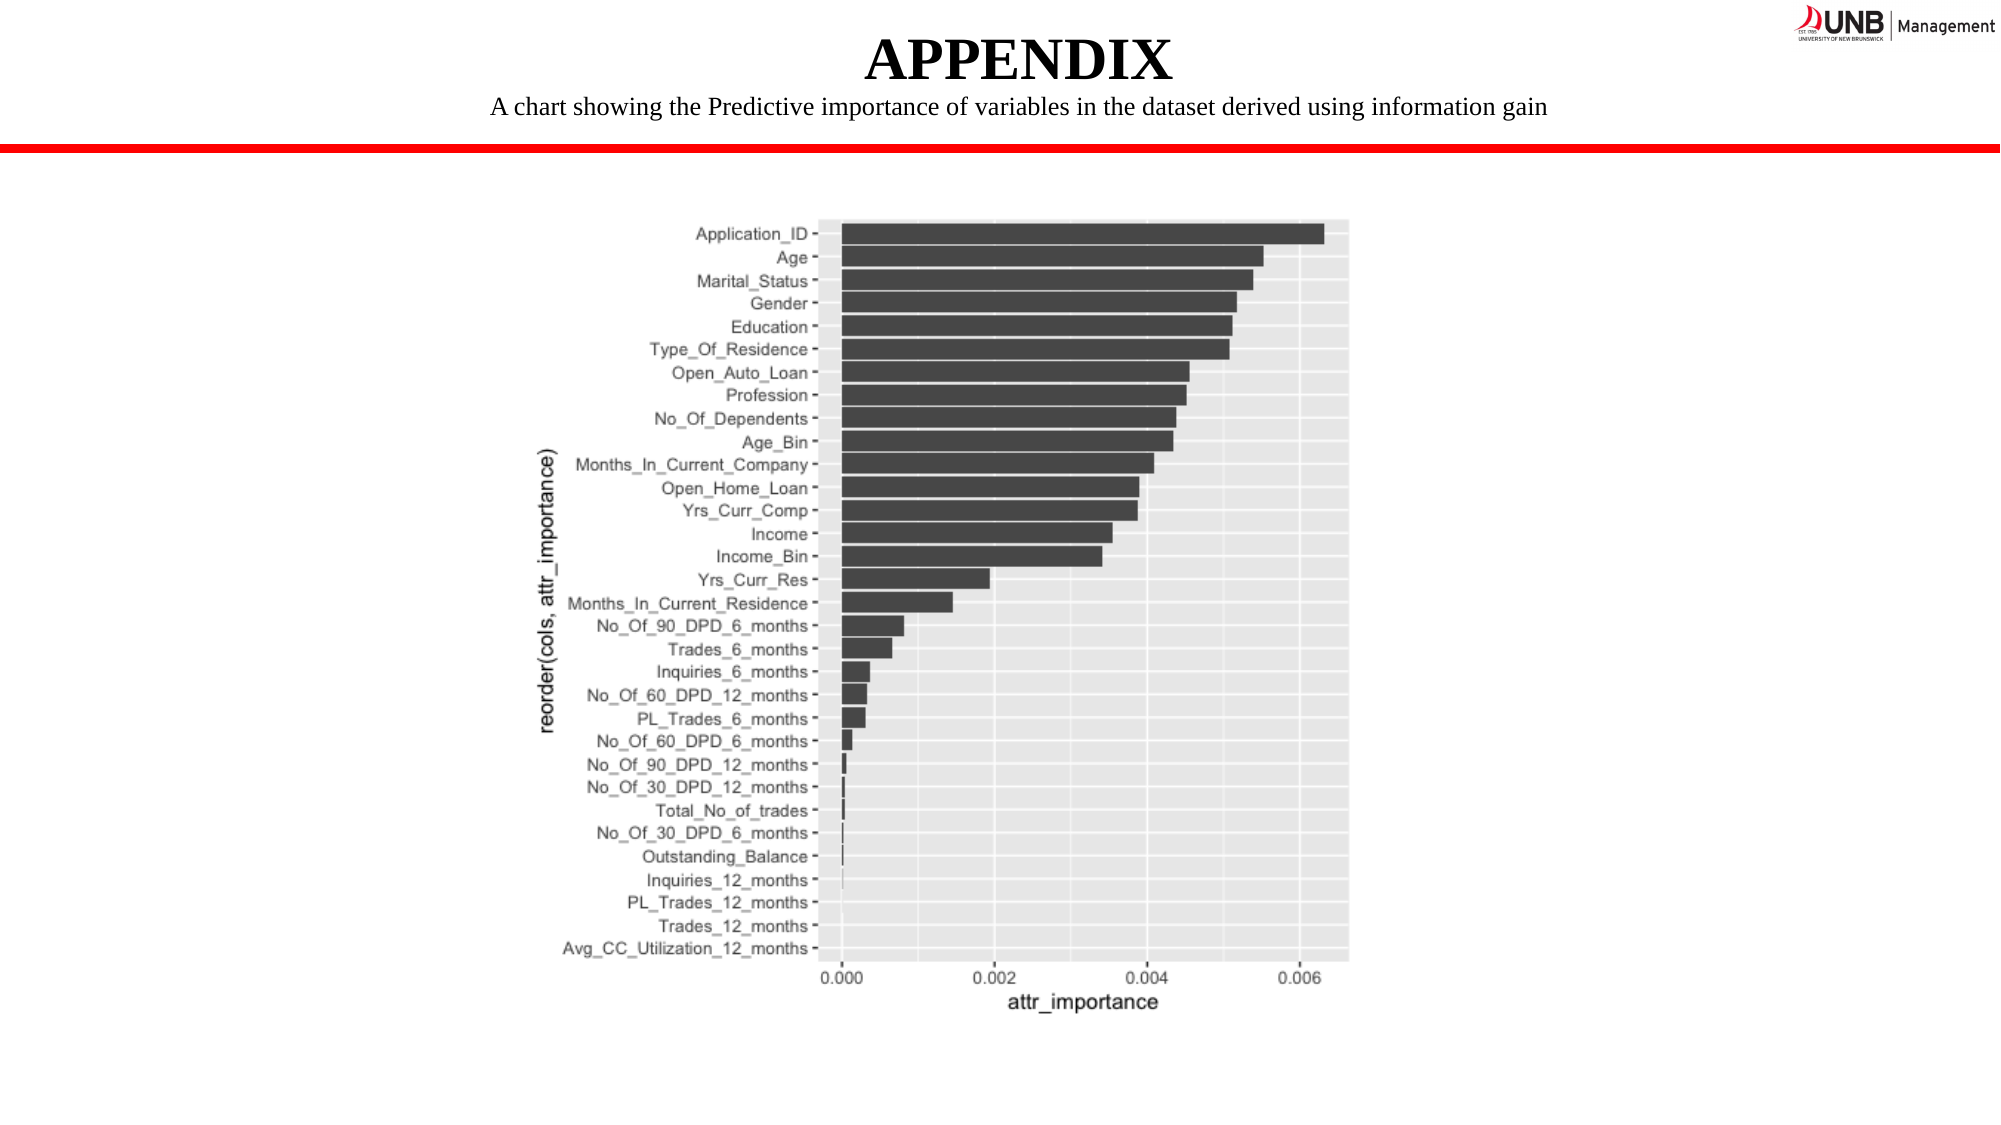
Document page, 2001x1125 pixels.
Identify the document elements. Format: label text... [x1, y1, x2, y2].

text_box APPENDIX A chart showing the Predictive importance of variables in the dataset derived using information gain [445, 20, 1593, 145]
picture [527, 209, 1360, 1024]
picture [1791, 0, 2000, 52]
text_box [0, 144, 2000, 153]
